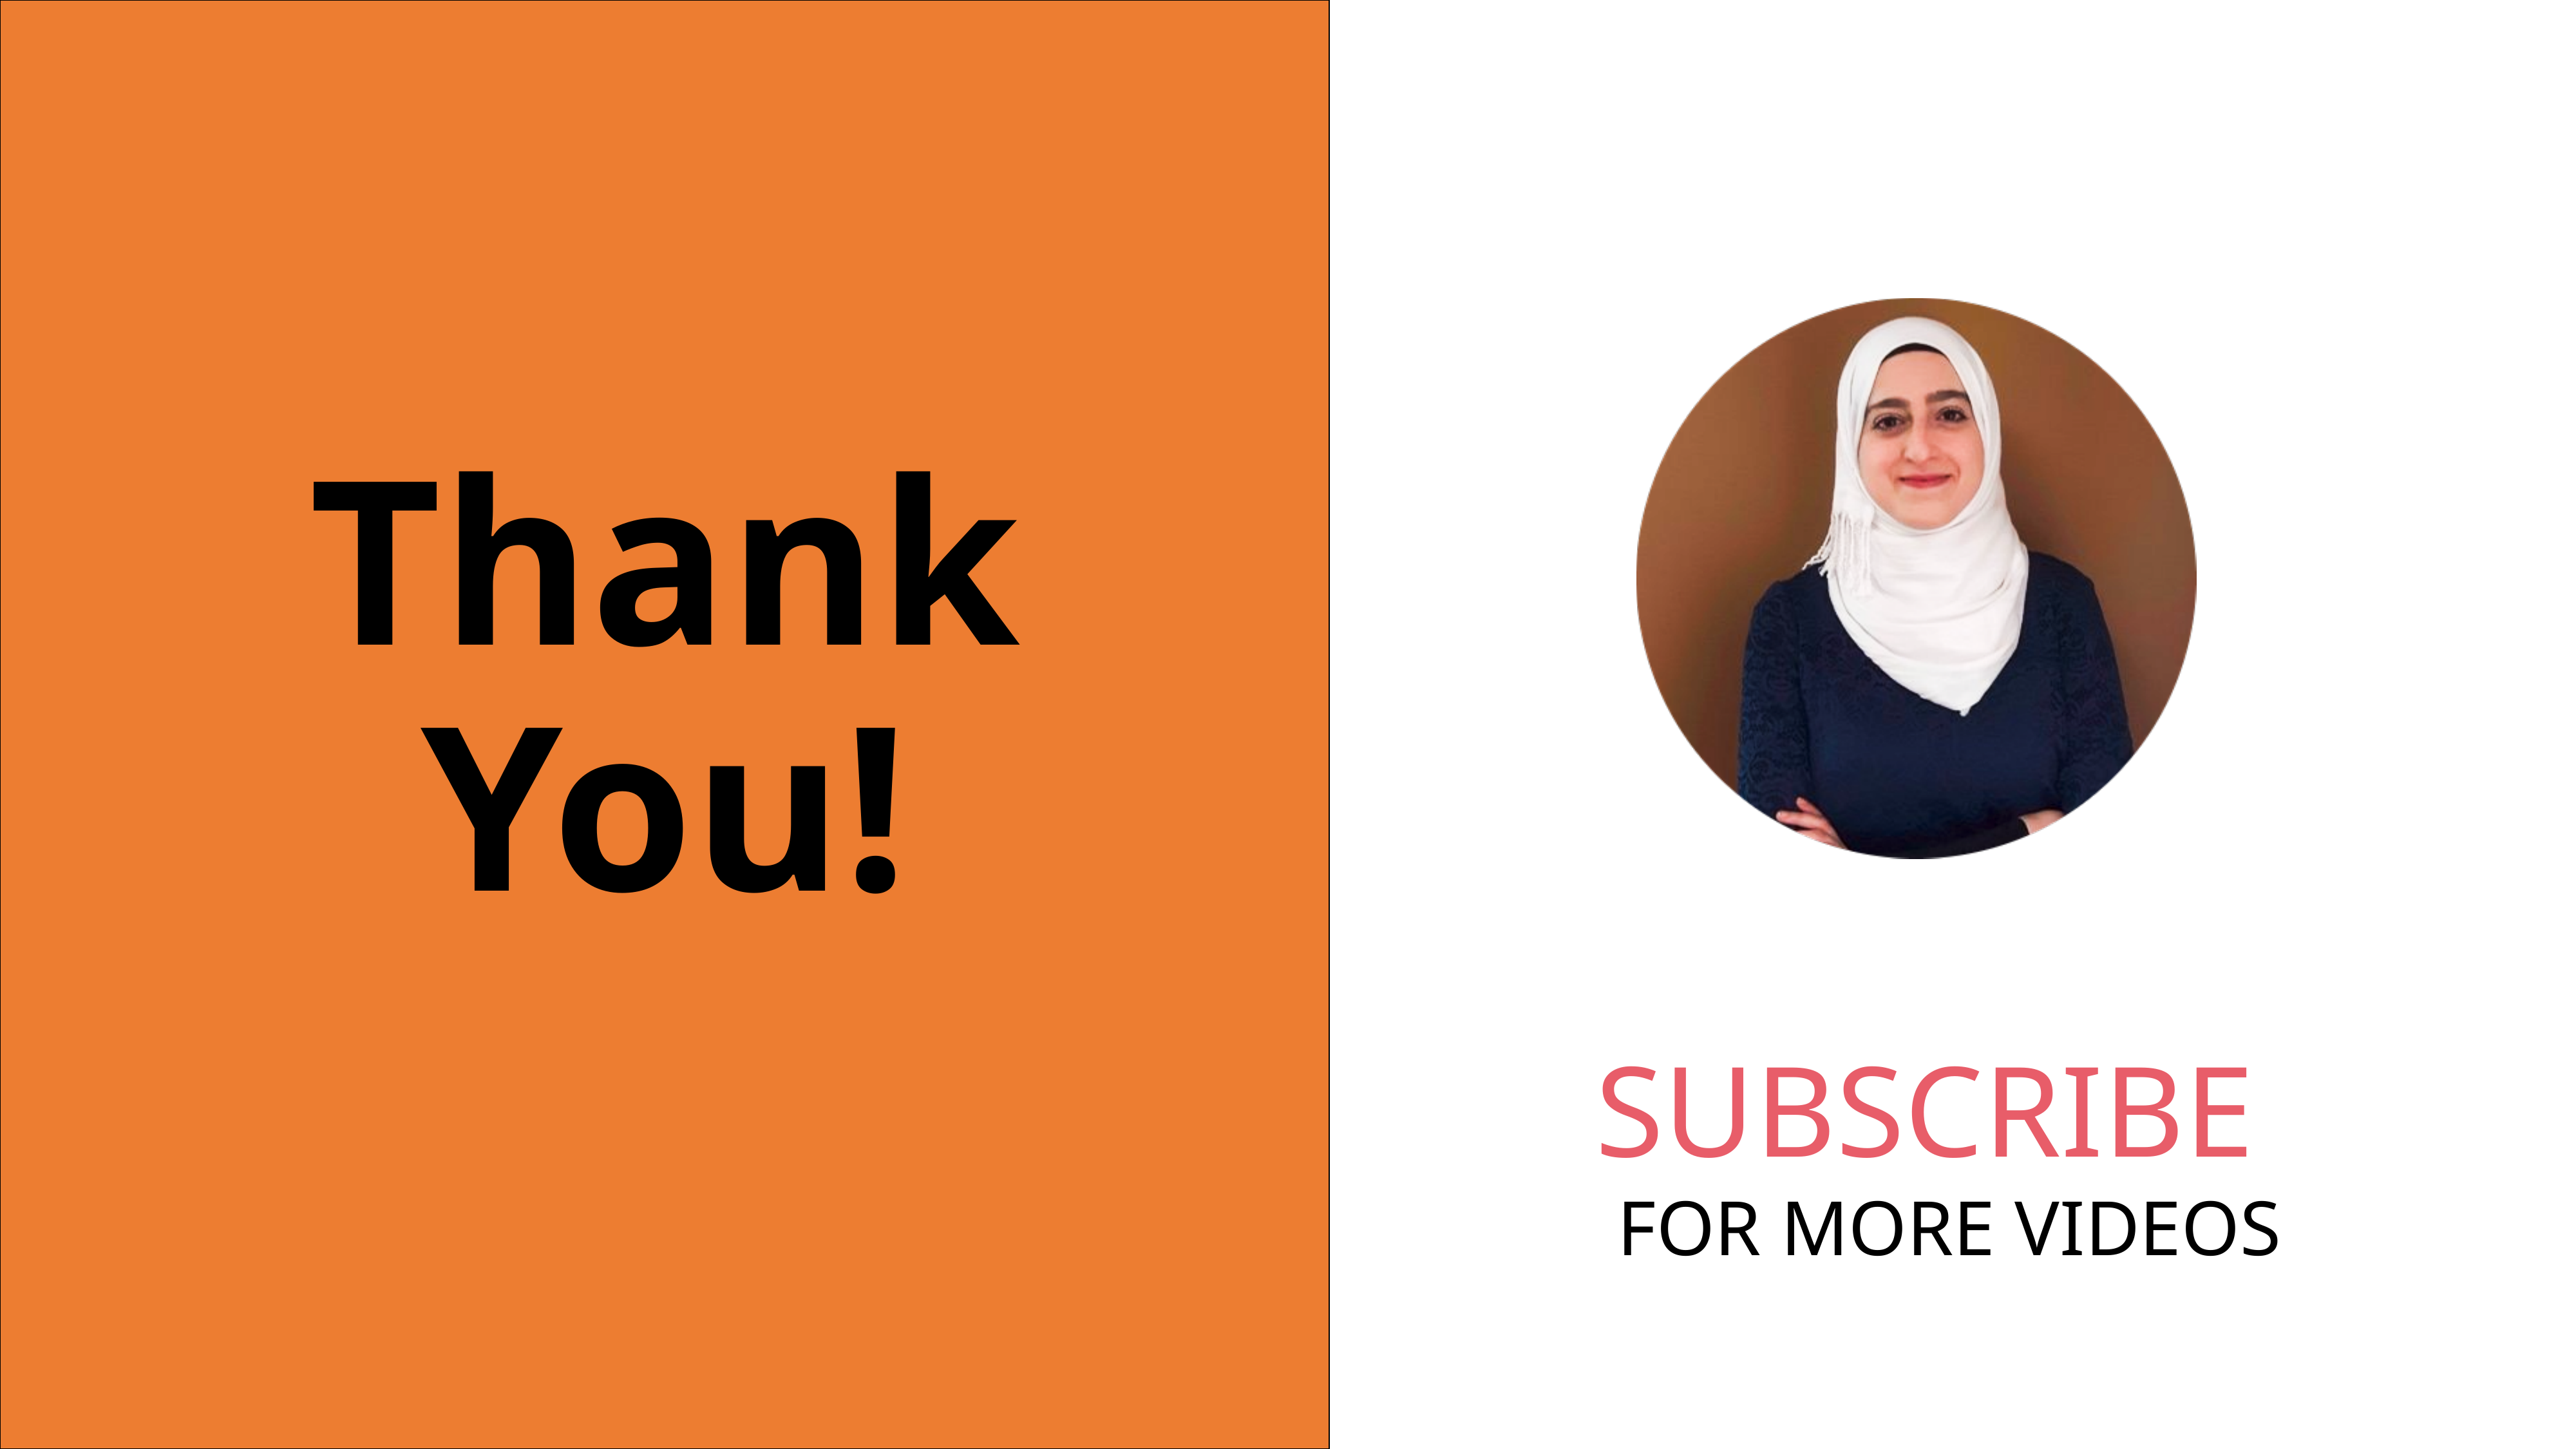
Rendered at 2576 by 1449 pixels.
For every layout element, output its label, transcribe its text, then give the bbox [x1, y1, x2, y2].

text_box Thank You! [189, 190, 1141, 945]
picture [1636, 298, 2197, 859]
text_box SUBSCRIBE FOR MORE VIDEOS [1586, 984, 2313, 1277]
text_box [0, 0, 1330, 1449]
